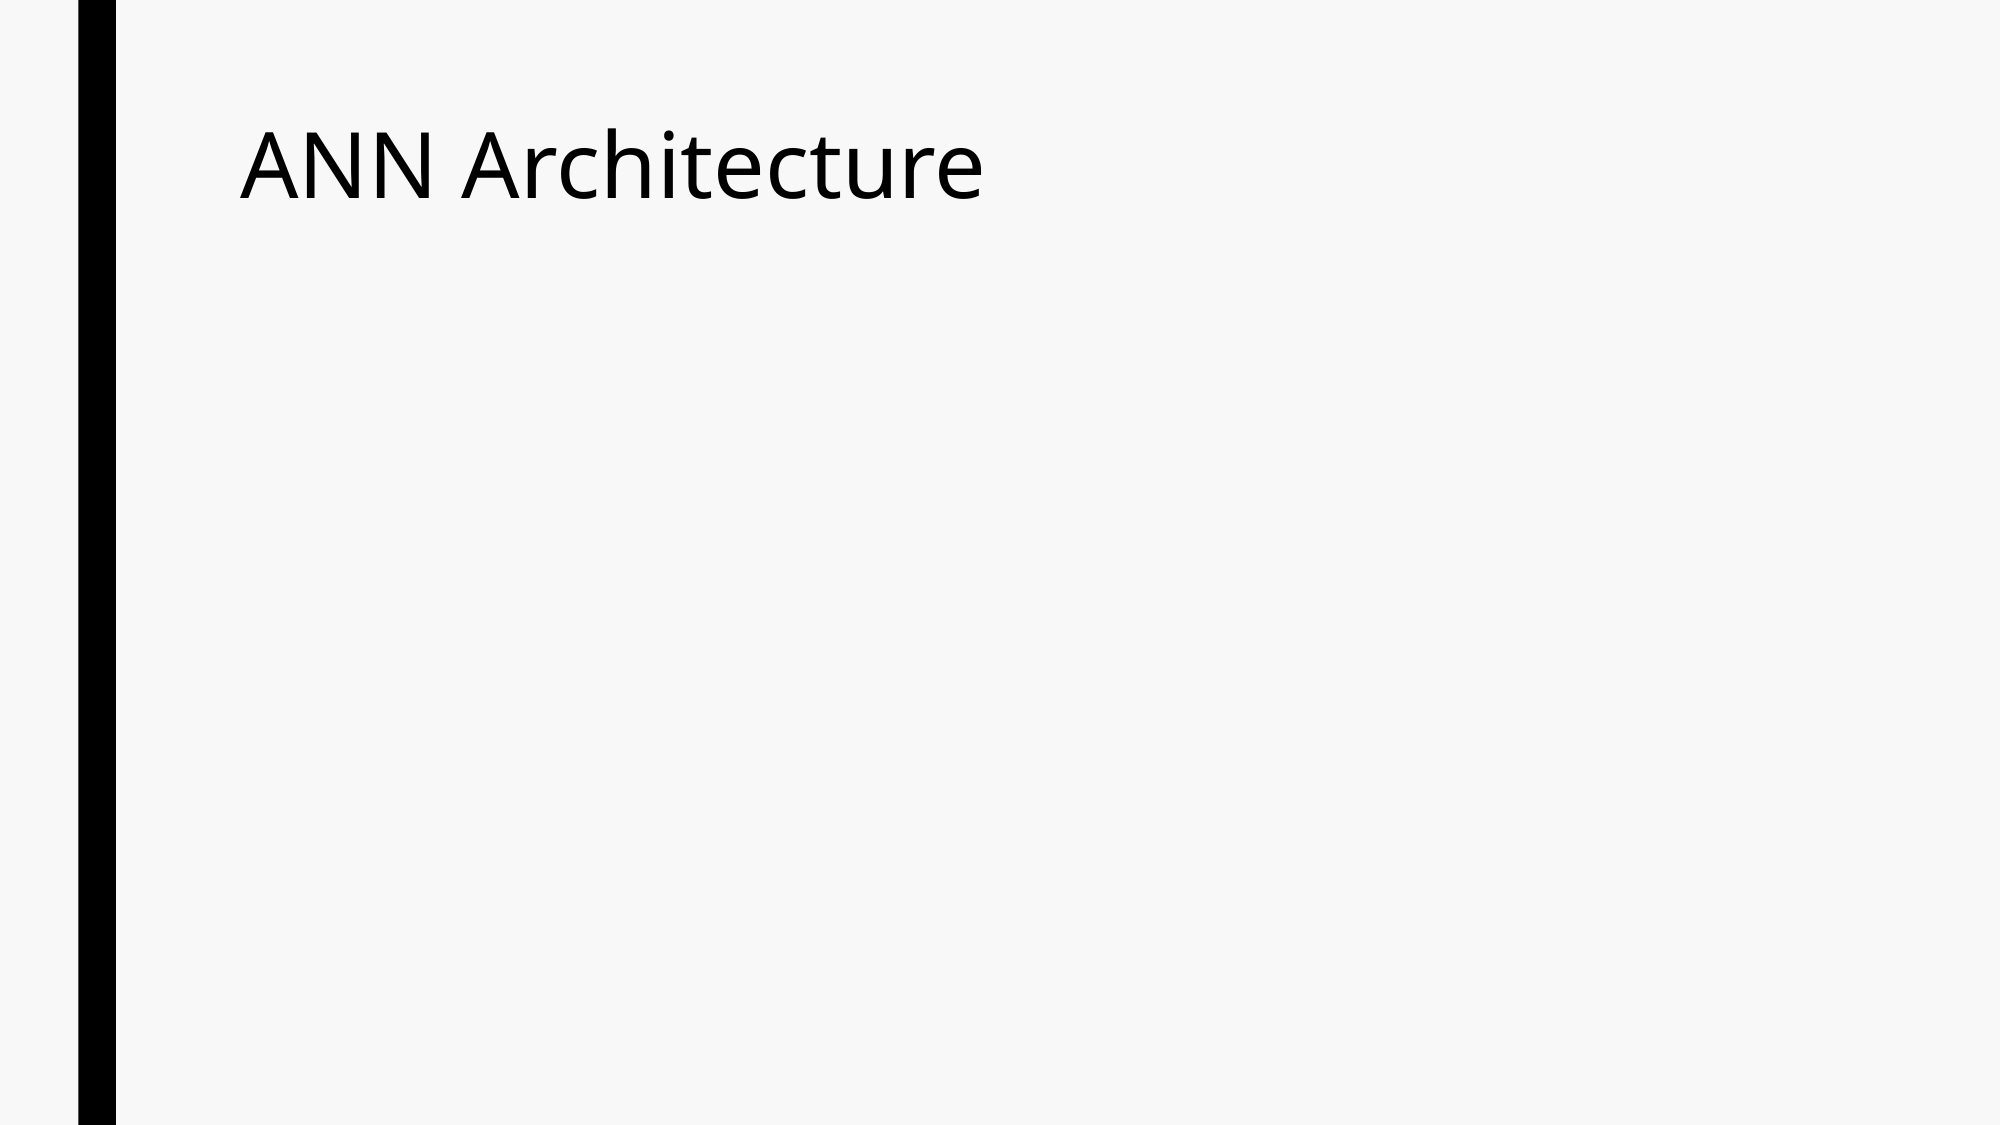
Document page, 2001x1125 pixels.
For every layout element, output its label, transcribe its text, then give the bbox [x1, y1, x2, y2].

title ANN Architecture [225, 112, 1800, 357]
